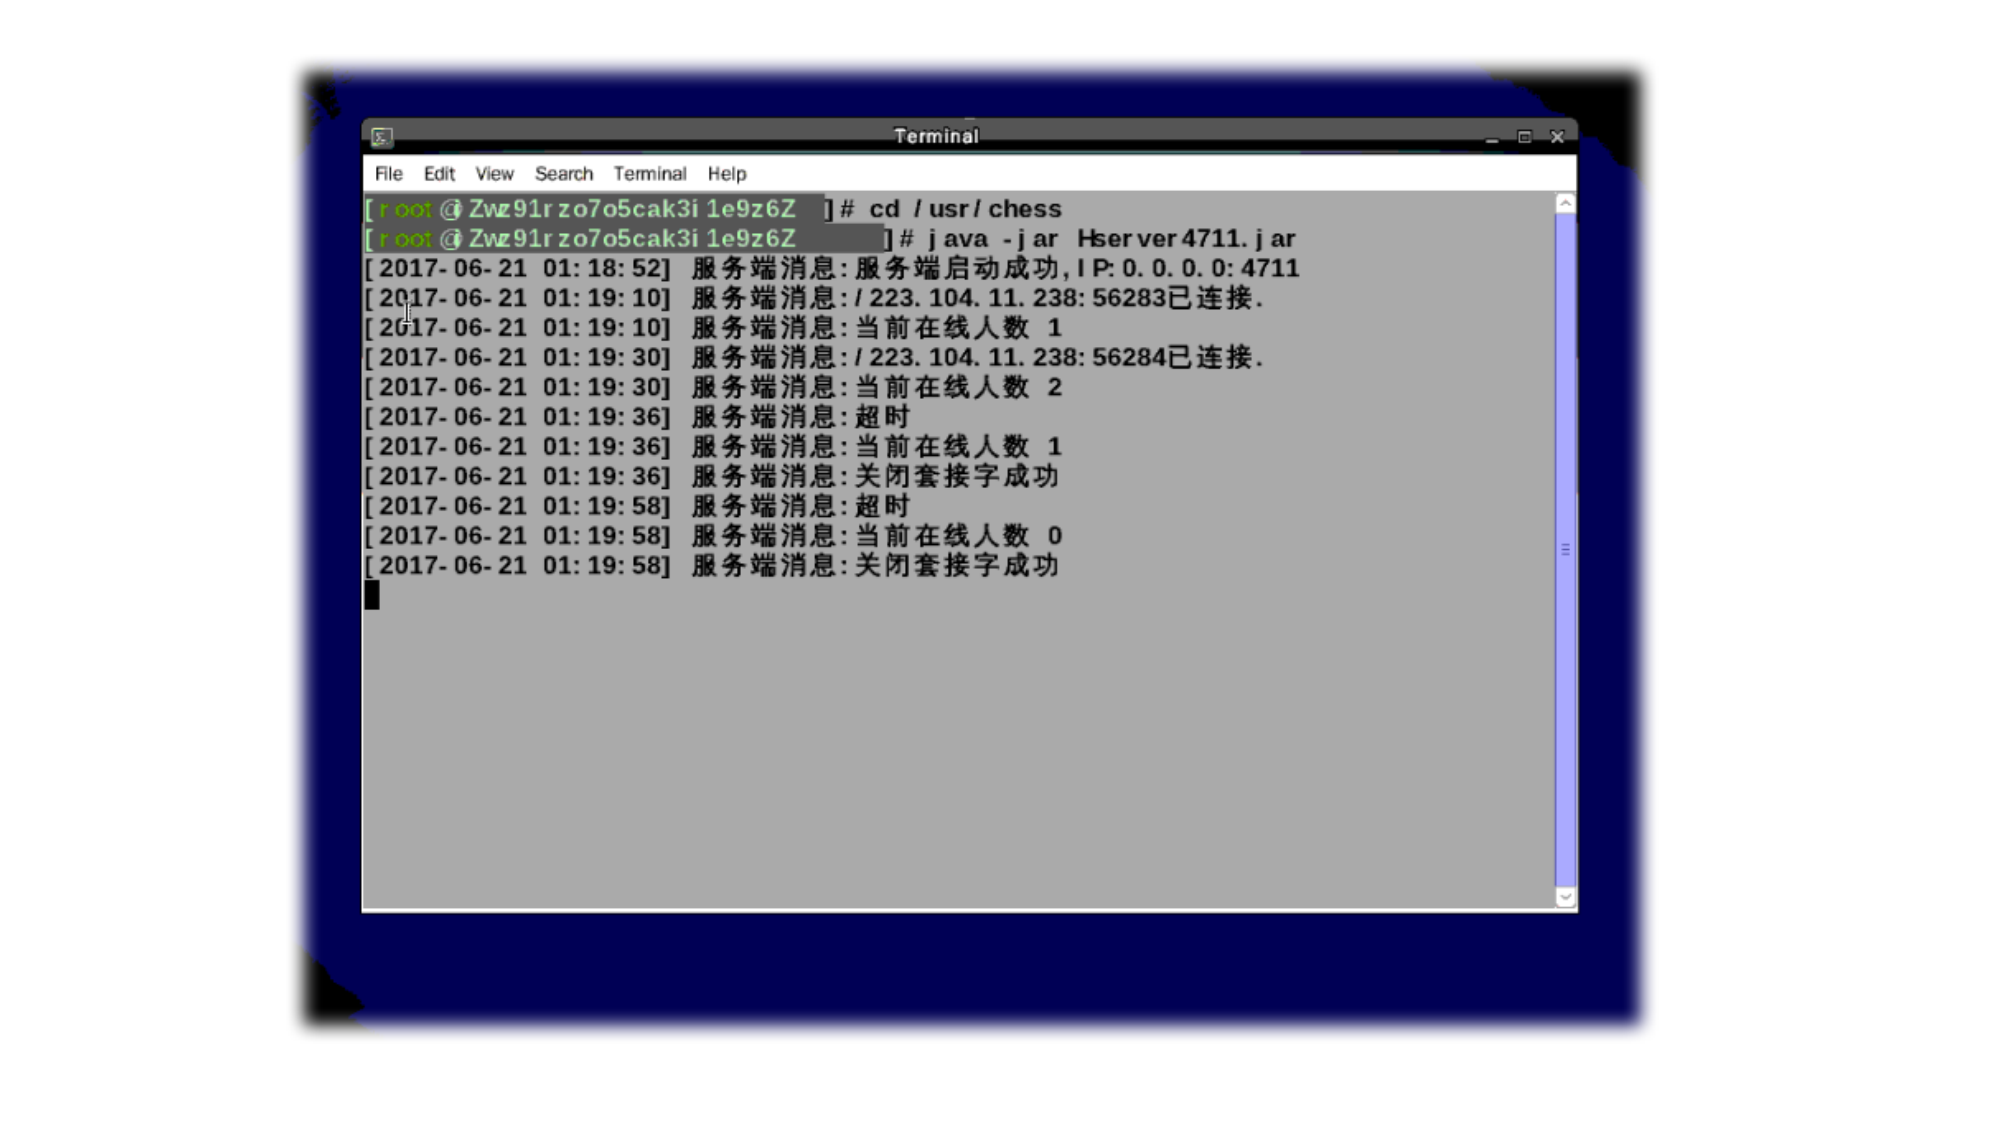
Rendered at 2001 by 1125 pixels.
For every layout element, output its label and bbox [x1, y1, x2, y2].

picture [286, 54, 1659, 1044]
